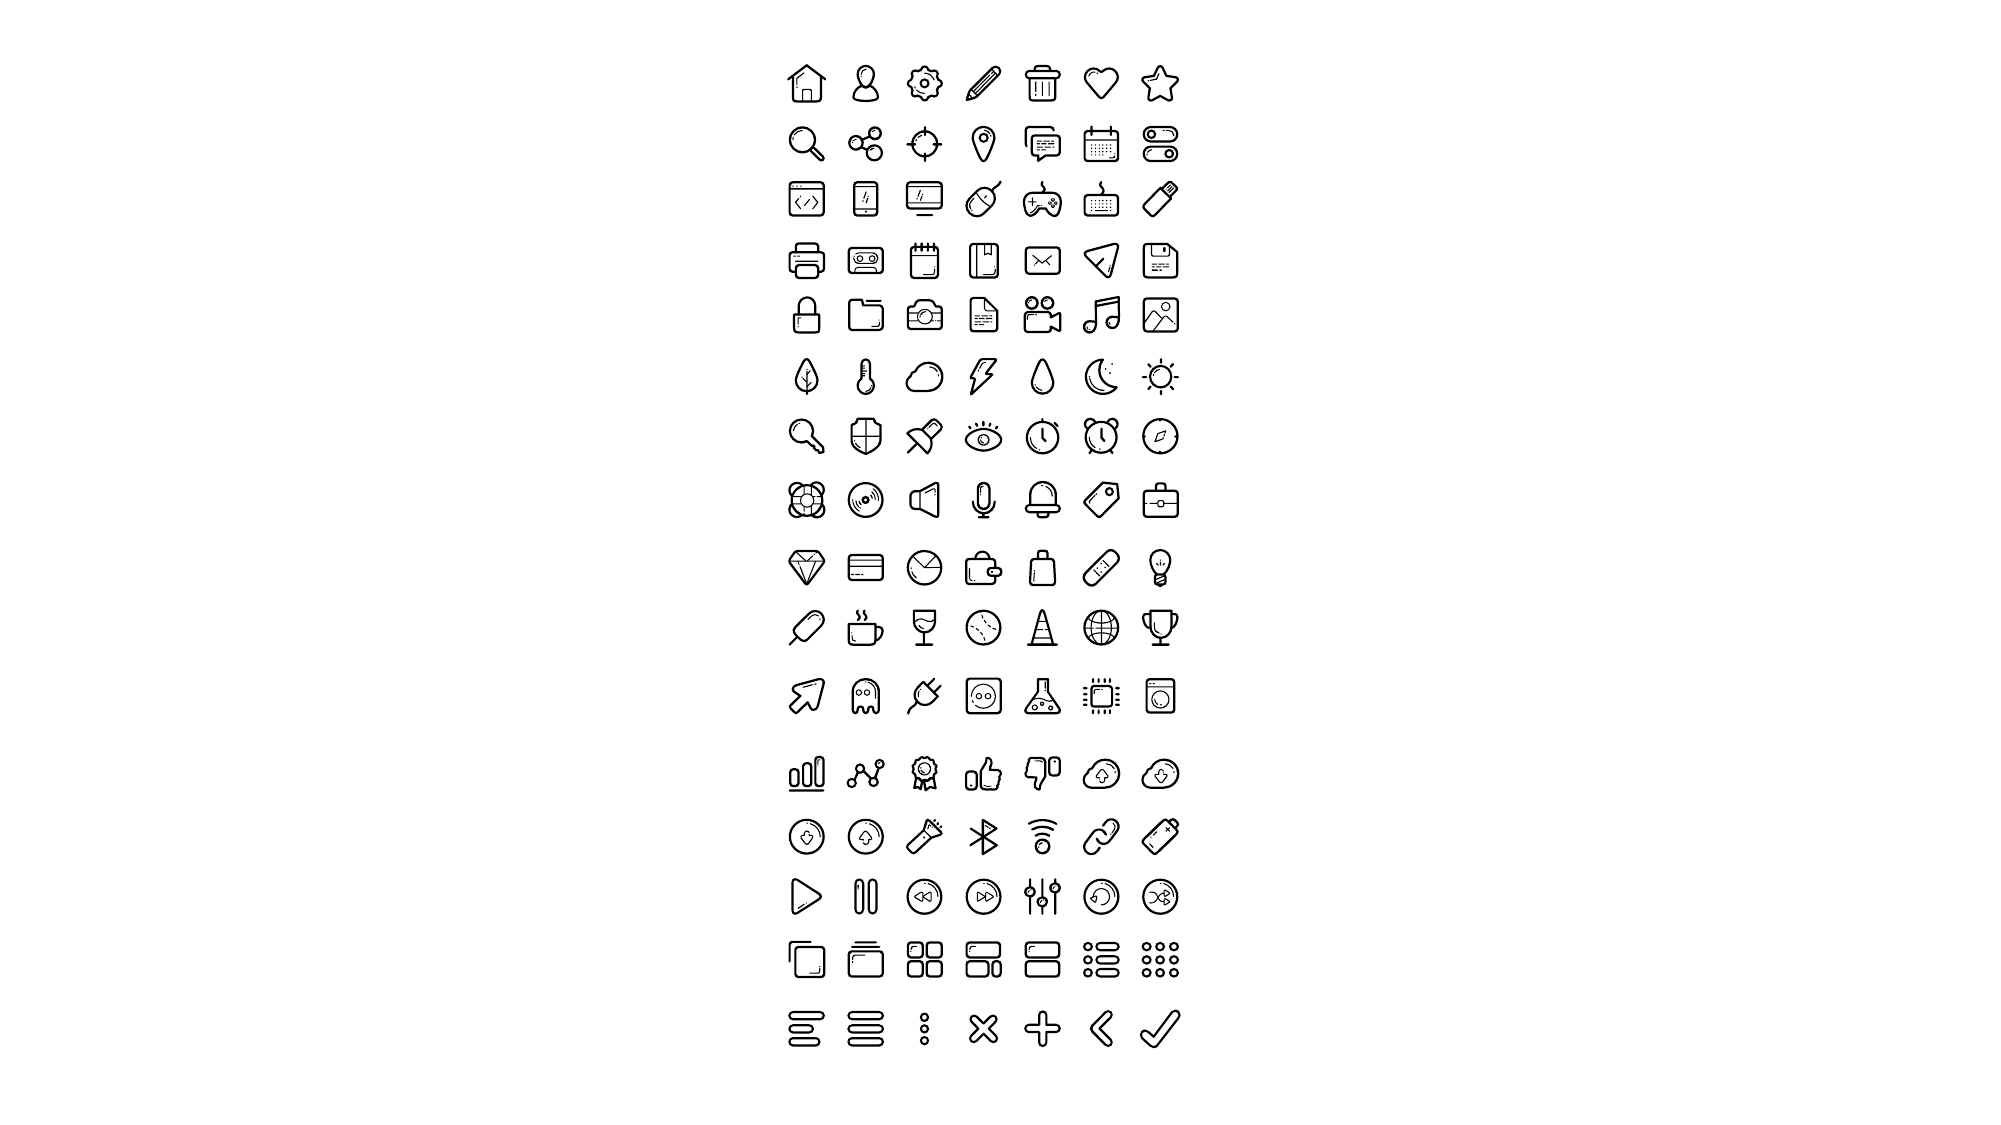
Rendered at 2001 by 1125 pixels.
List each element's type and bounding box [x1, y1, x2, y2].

text_box [786, 63, 1182, 1049]
